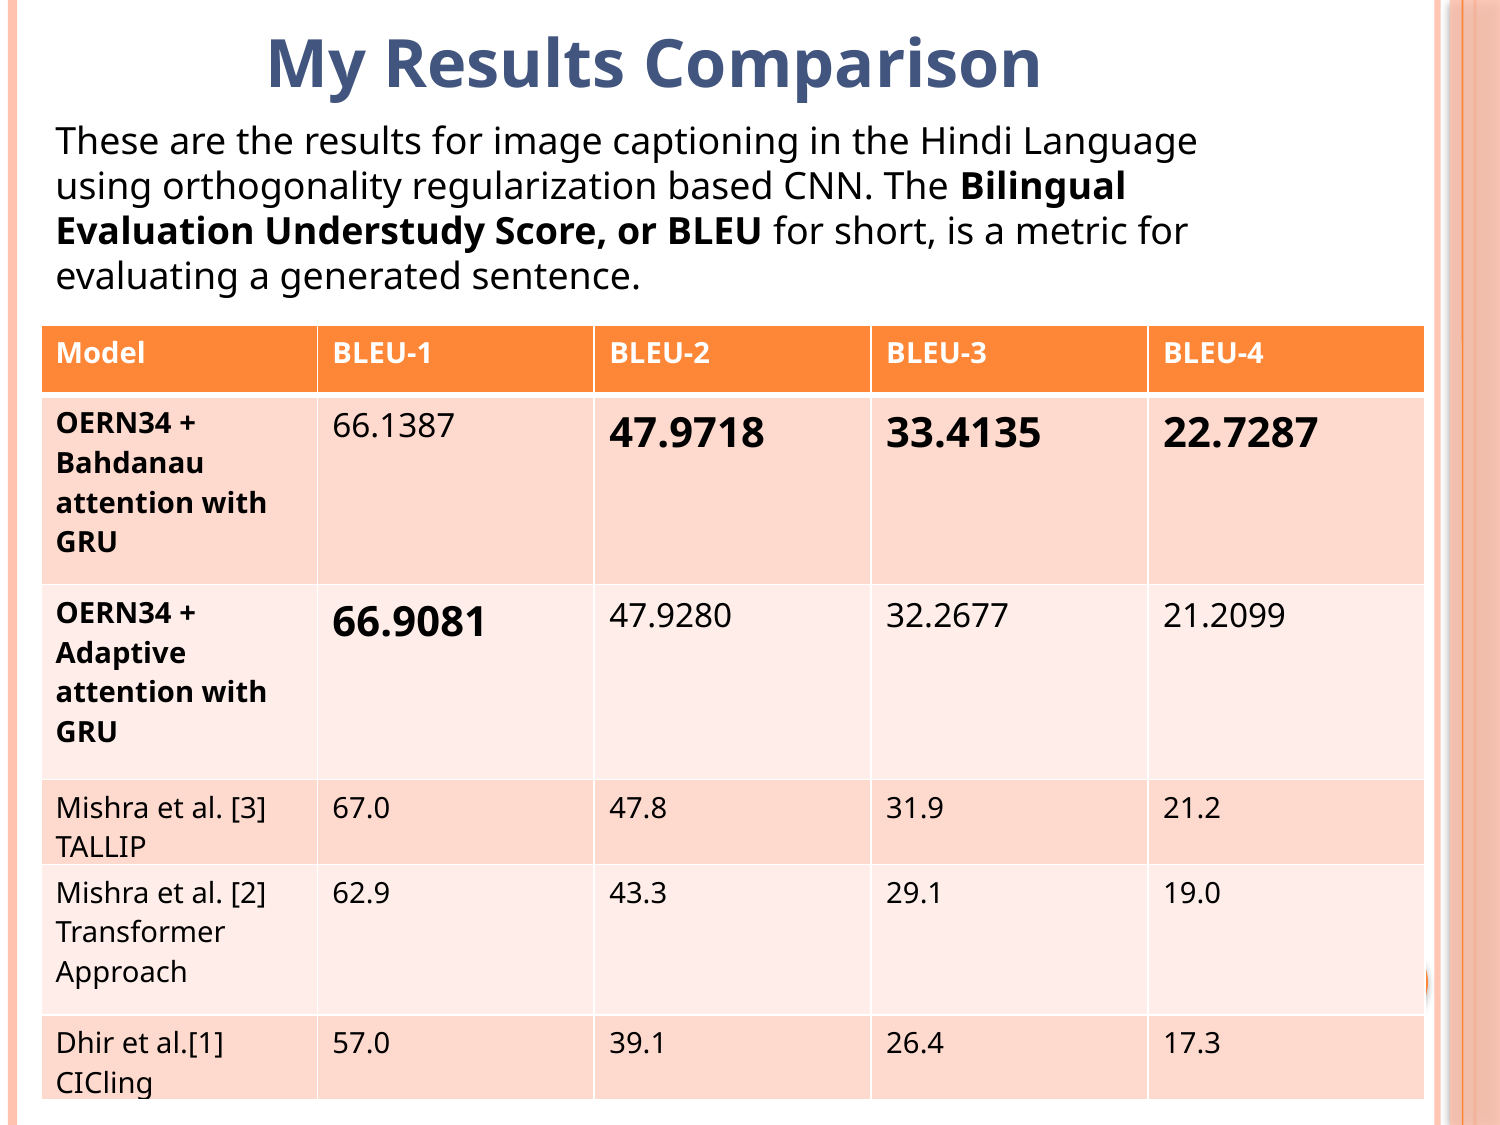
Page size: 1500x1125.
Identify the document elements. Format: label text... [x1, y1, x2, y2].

table_cell 33.4135 [872, 398, 1147, 584]
table_cell 57.0 [318, 1016, 593, 1099]
table_cell 62.9 [318, 865, 593, 1014]
table_cell 39.1 [595, 1016, 870, 1099]
table_header BLEU-4 [1149, 326, 1424, 392]
table_cell 17.3 [1149, 1016, 1424, 1099]
table_cell 31.9 [872, 780, 1147, 864]
table_cell 32.2677 [872, 585, 1147, 779]
table_cell Mishra et al. [3] TALLIP [42, 780, 317, 864]
table_cell Dhir et al.[1] CICling [42, 1016, 317, 1099]
table_cell 21.2 [1149, 780, 1424, 864]
text_box These are the results for image captioning in the Hindi Language using orthogonality regularization based CNN. The Bilingual Evaluation Understudy Score, or BLEU for short, is a metric for evaluating a generated sentence. [40, 109, 1291, 324]
table_cell 43.3 [595, 865, 870, 1014]
table_cell 29.1 [872, 865, 1147, 1014]
table_header BLEU-3 [872, 326, 1147, 392]
table_cell 21.2099 [1149, 585, 1424, 779]
table_cell 47.9718 [595, 398, 870, 584]
table_cell 66.1387 [318, 398, 593, 584]
table_cell OERN34 + Bahdanau attention with GRU [42, 398, 317, 584]
table_cell 66.9081 [318, 585, 593, 779]
table_header Model [42, 326, 317, 392]
table_cell 22.7287 [1149, 398, 1424, 584]
table_cell 19.0 [1149, 865, 1424, 1014]
table_header BLEU-2 [595, 326, 870, 392]
table_cell OERN34 + Adaptive attention with GRU [42, 585, 317, 779]
table_cell 47.8 [595, 780, 870, 864]
table_cell 26.4 [872, 1016, 1147, 1099]
text_box My Results Comparison [174, 13, 1135, 109]
table_header BLEU-1 [318, 326, 593, 392]
table_cell 67.0 [318, 780, 593, 864]
table_cell Mishra et al. [2] Transformer Approach [42, 865, 317, 1014]
table_cell 47.9280 [595, 585, 870, 779]
